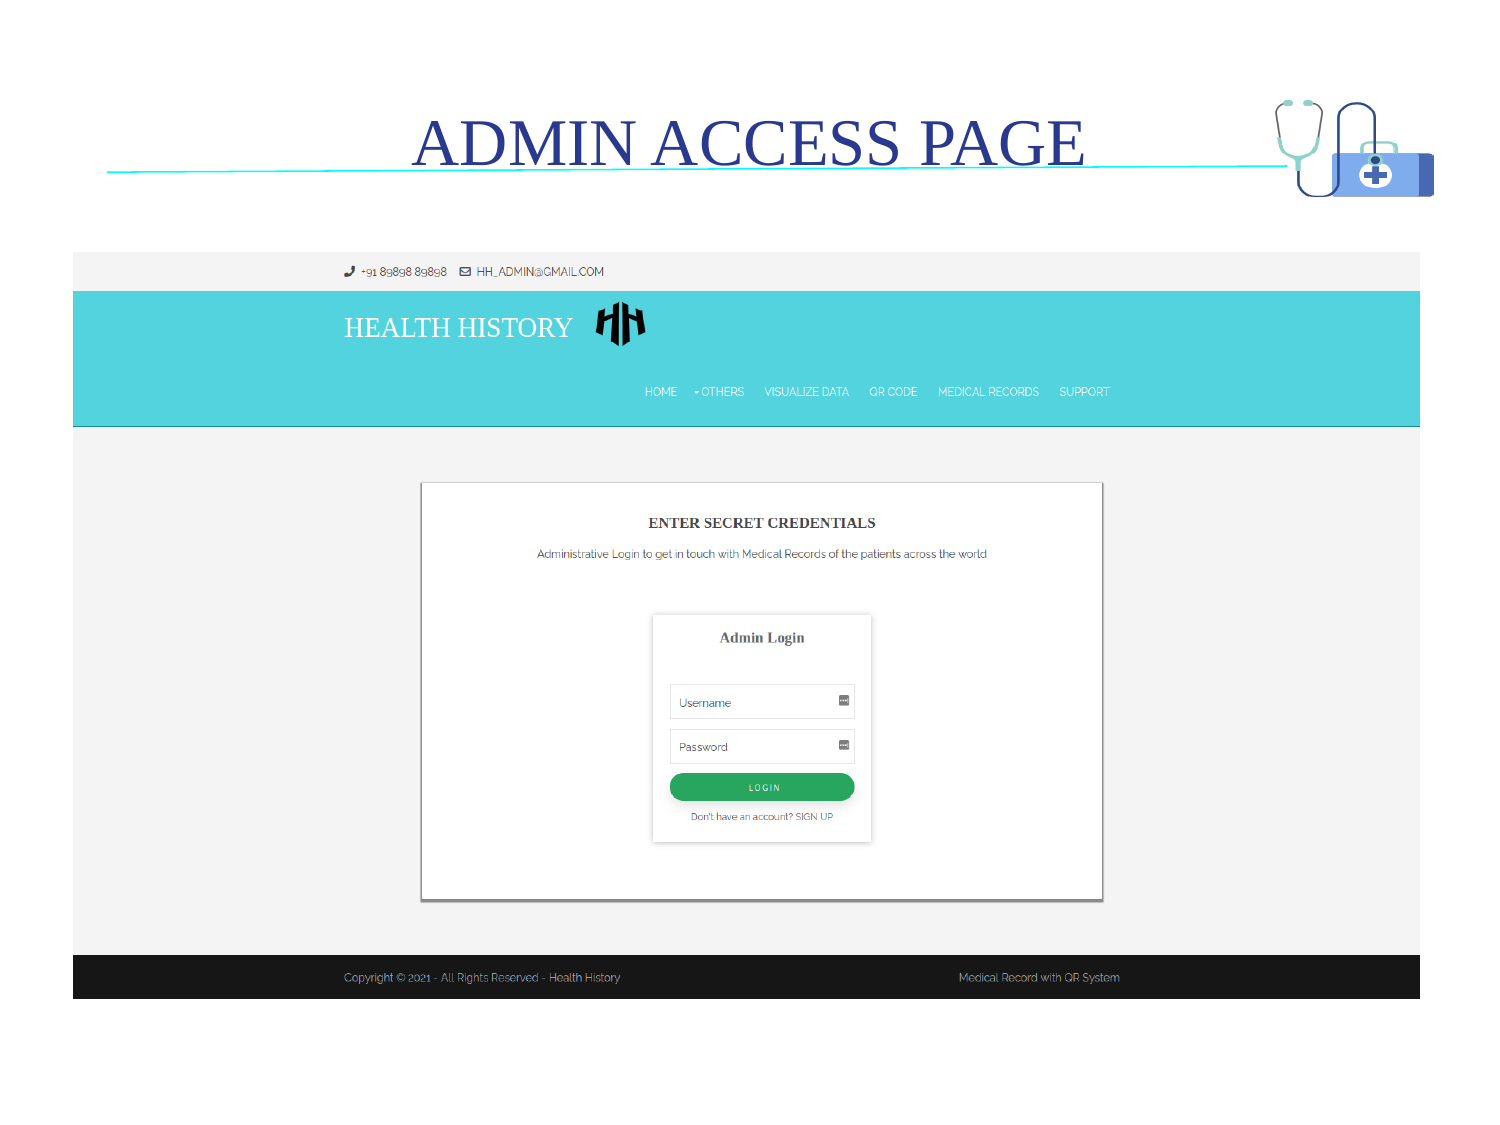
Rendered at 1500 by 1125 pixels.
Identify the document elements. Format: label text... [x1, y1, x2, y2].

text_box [106, 165, 1269, 173]
picture [73, 252, 1421, 999]
title ADMIN ACCESS PAGE [75, 45, 1425, 233]
picture [1274, 100, 1434, 197]
